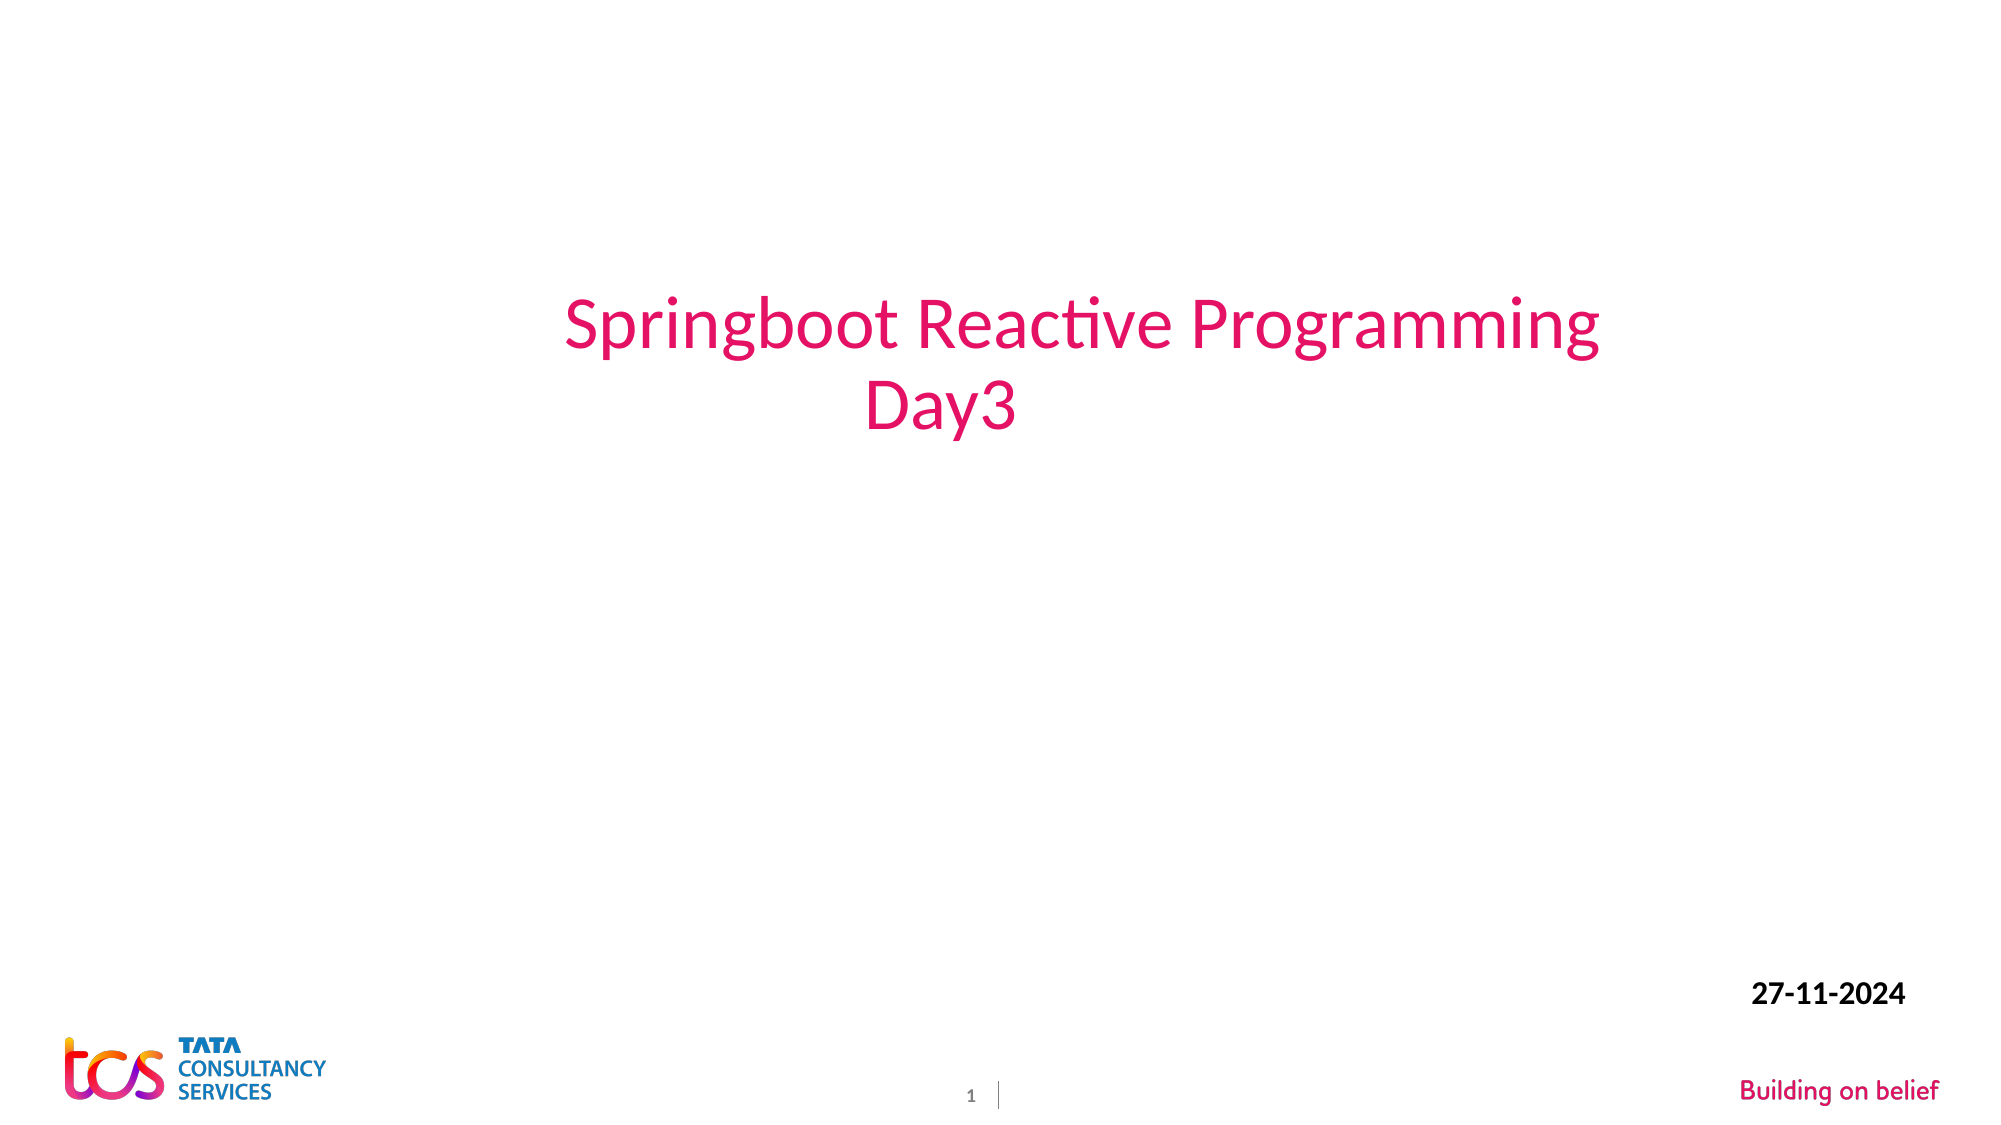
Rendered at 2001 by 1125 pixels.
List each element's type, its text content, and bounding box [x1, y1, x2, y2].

picture [1741, 1079, 1940, 1106]
text_box 27-11-2024 [1691, 916, 1967, 1066]
picture [64, 1036, 326, 1102]
title Springboot Reactive Programming Day3 [564, 281, 1610, 448]
